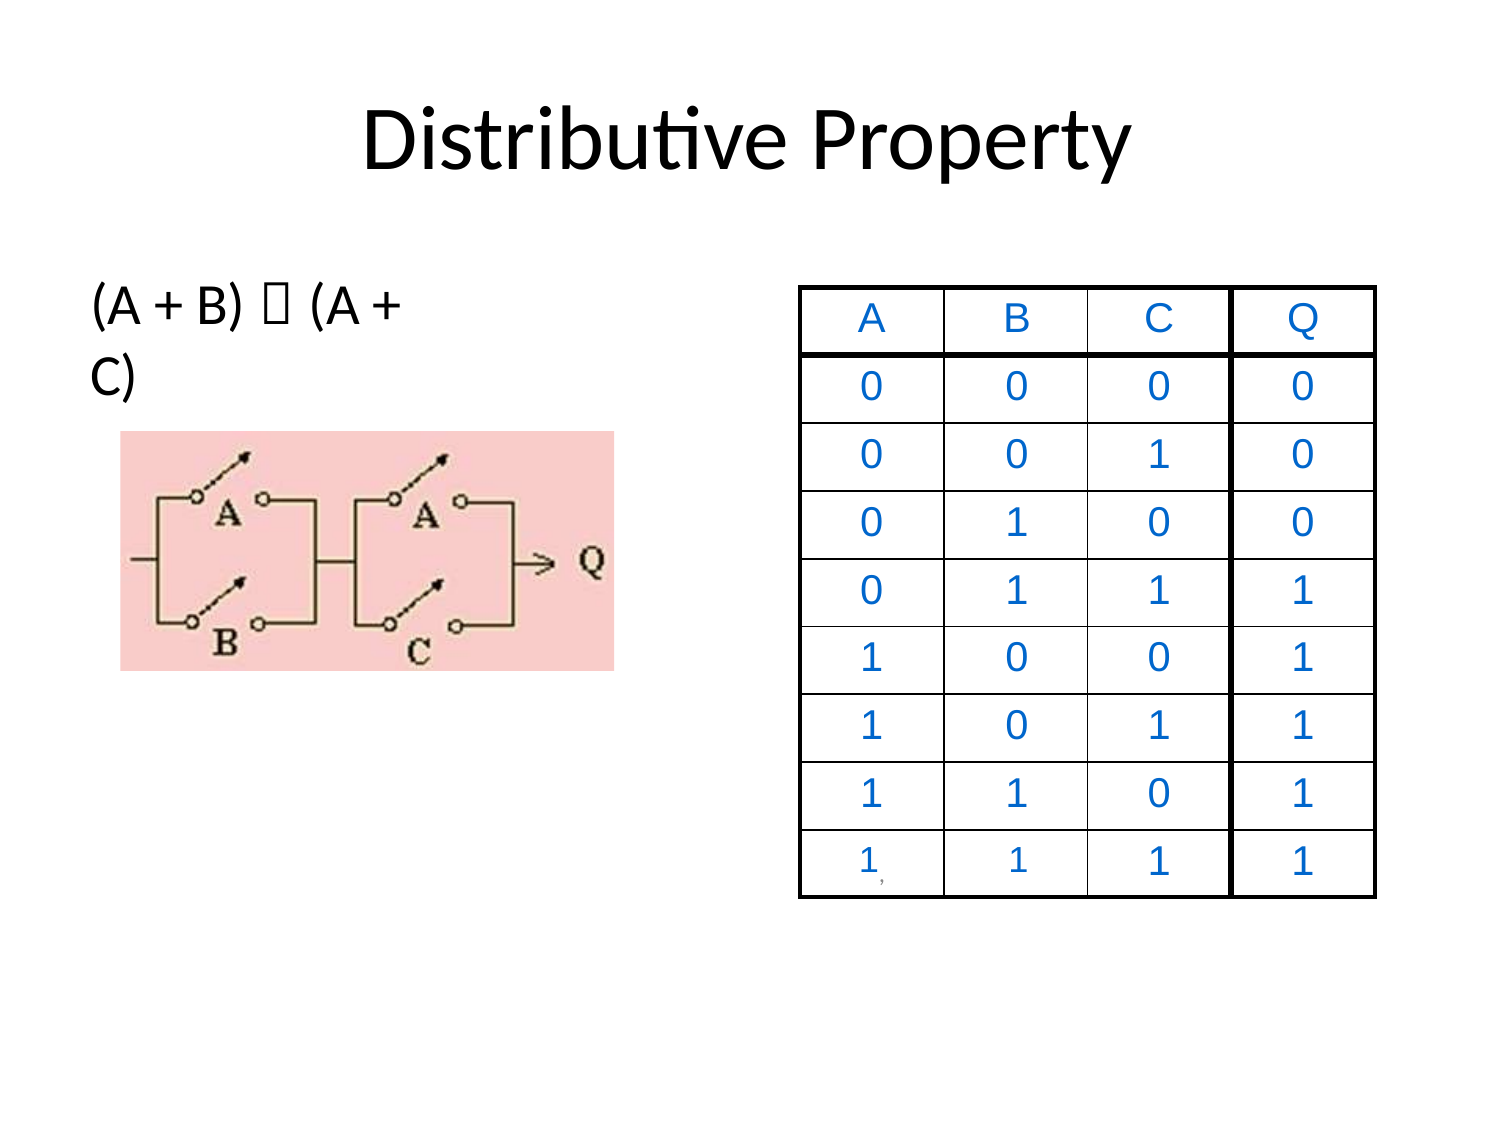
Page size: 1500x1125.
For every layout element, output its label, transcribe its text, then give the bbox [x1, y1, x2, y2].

table_cell 0 [1234, 358, 1373, 422]
table_cell 1 [802, 695, 943, 761]
table_cell 1 [945, 831, 1087, 895]
table_cell 1 [945, 492, 1087, 558]
table_cell 1 [1234, 627, 1373, 693]
table_cell 0 [1234, 492, 1373, 558]
table_cell 0 [945, 695, 1087, 761]
table_cell 1 [1088, 424, 1228, 490]
table_cell 1 [1234, 831, 1373, 895]
table_cell 1 [945, 763, 1087, 829]
table_cell 1 [802, 627, 943, 693]
table_header A [802, 290, 943, 352]
table_cell 1 [1088, 560, 1228, 626]
table_cell 0 [802, 492, 943, 558]
table_header B [945, 290, 1087, 352]
table_cell 1 [945, 560, 1087, 626]
table_cell 0 [945, 627, 1087, 693]
table_cell 0 [1088, 763, 1228, 829]
table_cell 1 [802, 763, 943, 829]
table_cell 0 [945, 358, 1087, 422]
table_cell 1 [1088, 831, 1228, 895]
text_box (A + B)  (A + C) [87, 264, 458, 407]
text_box [120, 431, 615, 671]
table_header C [1088, 290, 1228, 352]
table_cell 1 [1234, 560, 1373, 626]
table_cell 0 [1234, 424, 1373, 490]
table_cell 1 [1234, 695, 1373, 761]
table_cell 0 [802, 560, 943, 626]
table_cell 1 [1234, 763, 1373, 829]
table_cell 0 [1088, 358, 1228, 422]
table_cell 1 [1088, 695, 1228, 761]
table_cell 0 [1088, 492, 1228, 558]
table_header Q [1234, 290, 1373, 352]
table_cell 0 [945, 424, 1087, 490]
table_cell 0 [802, 424, 943, 490]
title Distributive Property [359, 75, 1141, 266]
table_cell 0 [1088, 627, 1228, 693]
table_cell 1, [802, 831, 943, 895]
table_cell 0 [802, 358, 943, 422]
